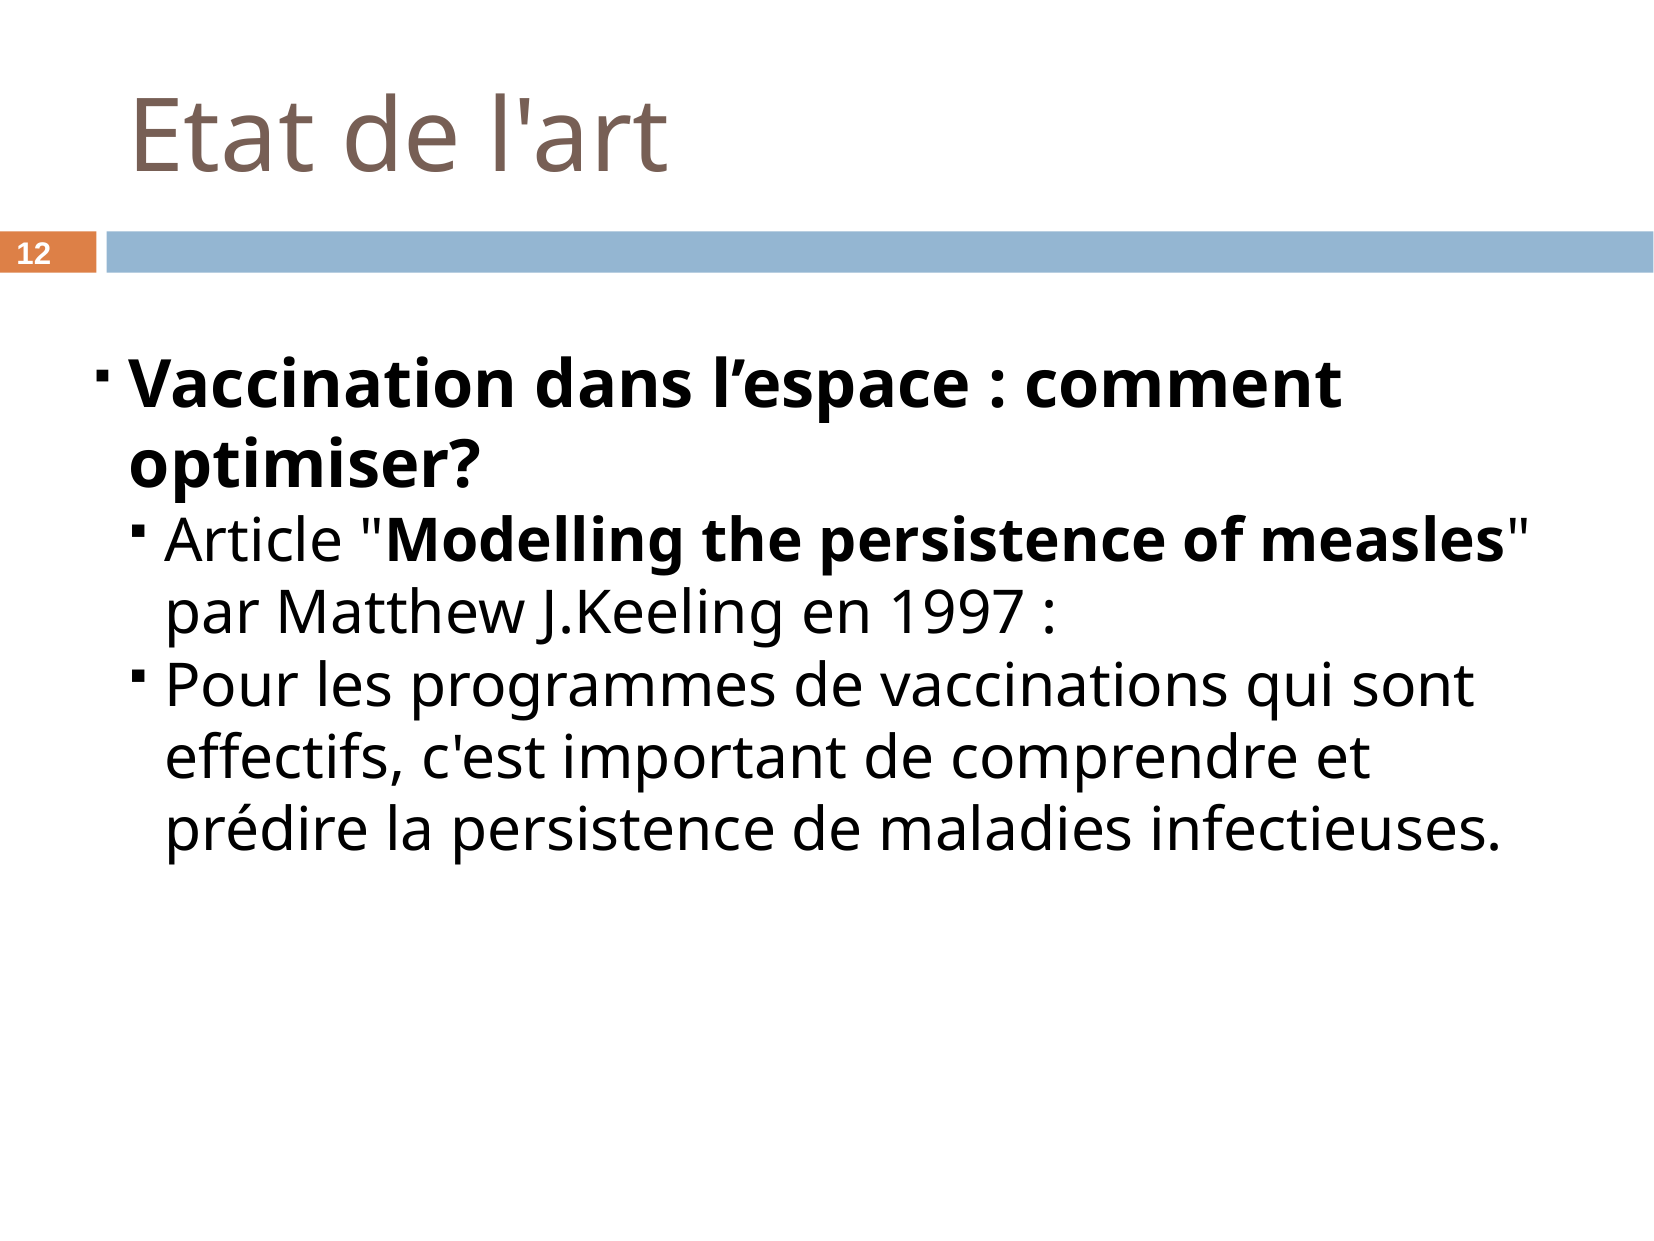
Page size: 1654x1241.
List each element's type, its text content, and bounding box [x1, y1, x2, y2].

text_box Vaccination dans l’espace : comment optimiser? Article "Modelling the persistence of measles" par Matthew J.Keeling en 1997 : Pour les programmes de vaccinations qui sont effectifs, c'est important de comprendre et prédire la persistence de maladies infectieuses. [76, 332, 1565, 1151]
text_box Etat de l'art [110, 41, 1586, 221]
text_box <number> [0, 230, 97, 275]
